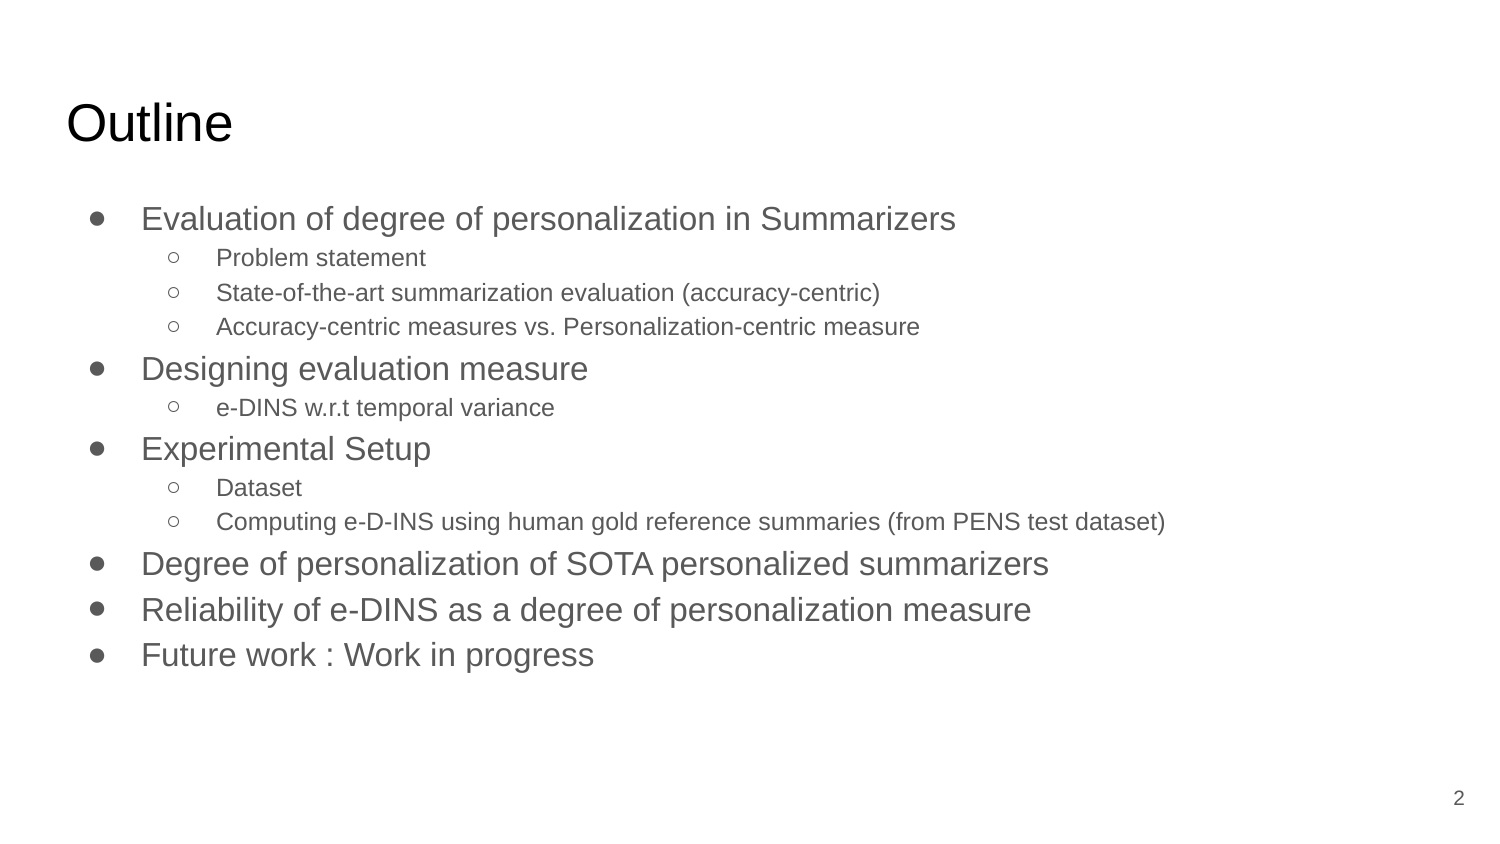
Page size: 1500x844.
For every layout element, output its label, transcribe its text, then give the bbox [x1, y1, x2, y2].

list Evaluation of degree of personalization in Summarizers Problem statement State-of-the-art summarization evaluation (accuracy-centric) Accuracy-centric measures vs. Personalization-centric measure Designing evaluation measure e-DINS w.r.t temporal variance Experimental Setup Dataset Computing e-D-INS using human gold reference summaries (from PENS test dataset) Degree of personalization of SOTA personalized summarizers Reliability of e-DINS as a degree of personalization measure Future work : Work in progress [51, 176, 1449, 771]
slide_number ‹#› [1389, 764, 1480, 830]
title Outline [51, 72, 1449, 167]
